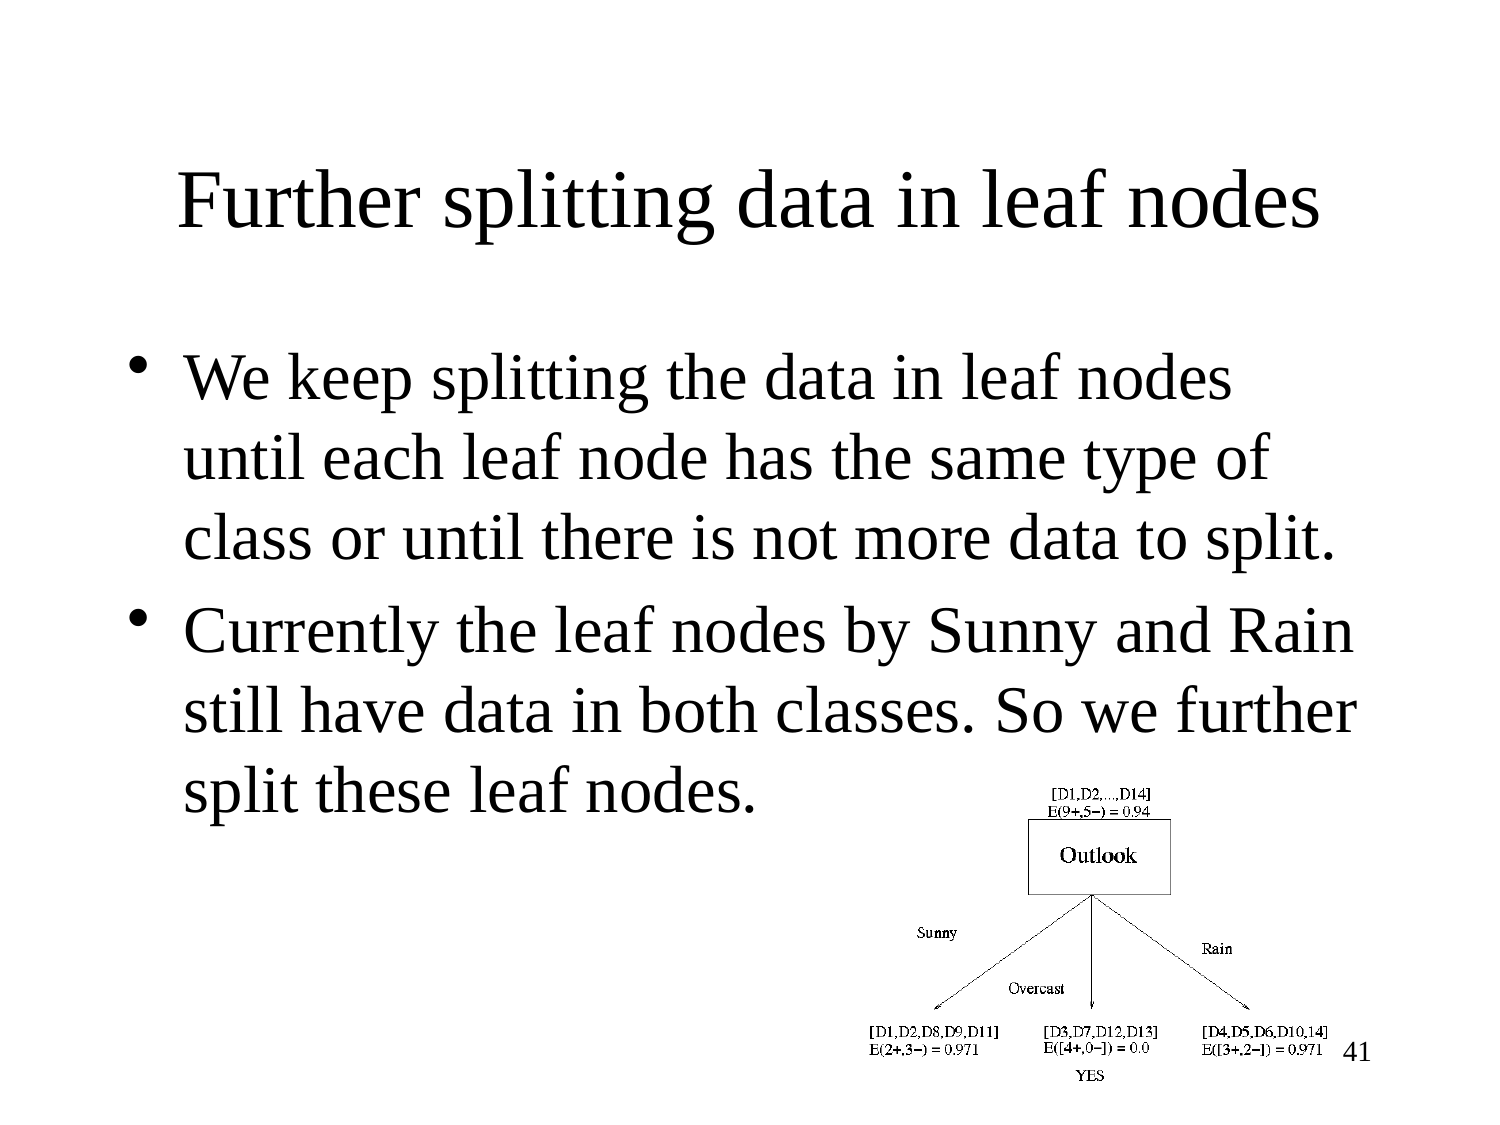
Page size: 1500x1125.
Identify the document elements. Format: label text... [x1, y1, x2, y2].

list We keep splitting the data in leaf nodes until each leaf node has the same type of class or until there is not more data to split. Currently the leaf nodes by Sunny and Rain still have data in both classes. So we further split these leaf nodes. [112, 324, 1388, 1001]
slide_number 41 [1074, 1024, 1388, 1101]
title Further splitting data in leaf nodes [112, 99, 1388, 288]
picture [862, 780, 1338, 1090]
